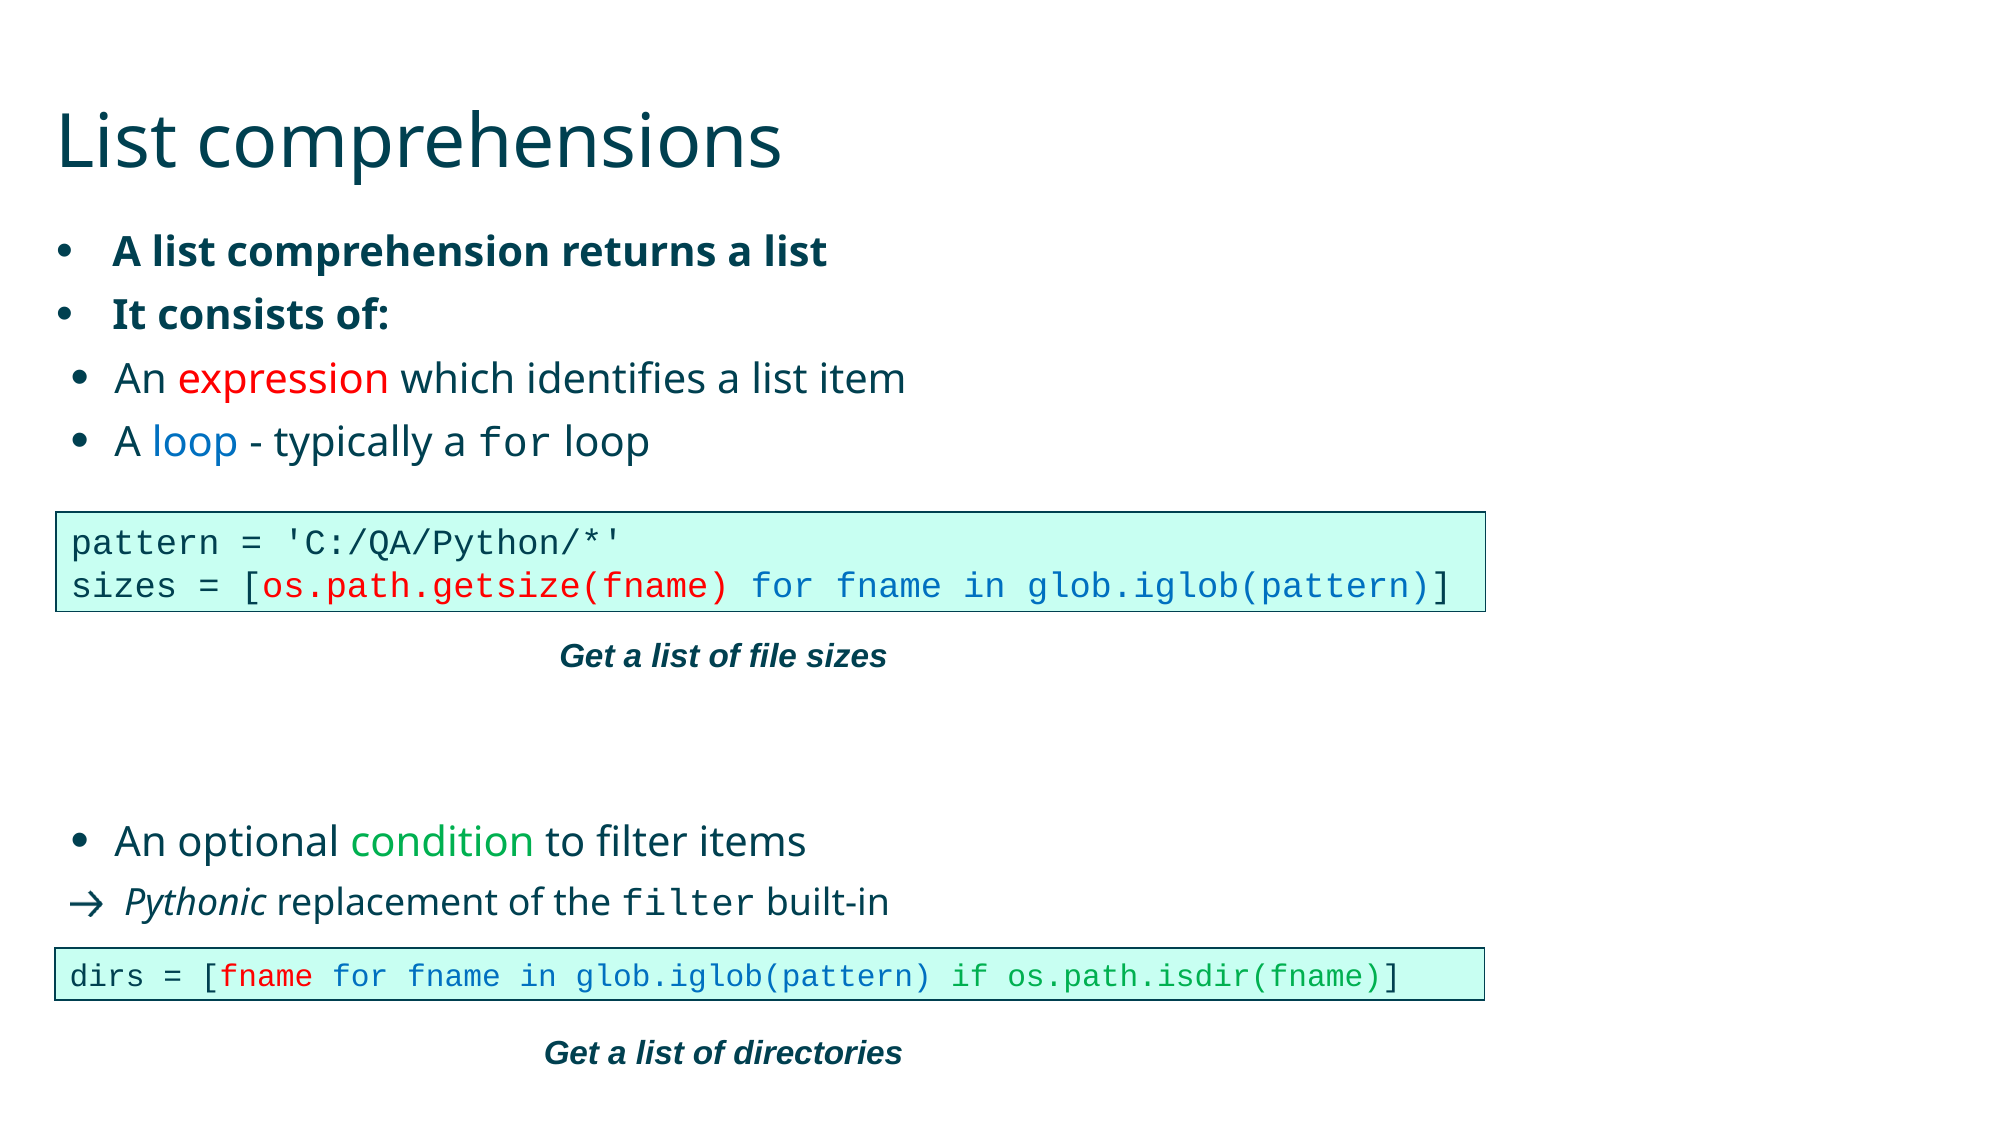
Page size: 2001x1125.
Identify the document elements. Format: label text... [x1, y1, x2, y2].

title List comprehensions [55, 92, 1946, 224]
text_box dirs = [fname for fname in glob.iglob(pattern) if os.path.isdir(fname)] [54, 947, 1485, 1001]
picture [70, 906, 95, 917]
text_box Get a list of directories [528, 1023, 928, 1079]
picture [70, 884, 103, 917]
list A list comprehension returns a list It consists of: An expression which identifies a list item A loop - typically a for loop An optional condition to filter items Pythonic replacement of the filter built-in [55, 224, 1946, 1038]
text_box pattern = 'C:/QA/Python/*' sizes = [os.path.getsize(fname) for fname in glob.iglob(pattern)] [56, 511, 1486, 612]
text_box Get a list of file sizes [544, 627, 913, 682]
